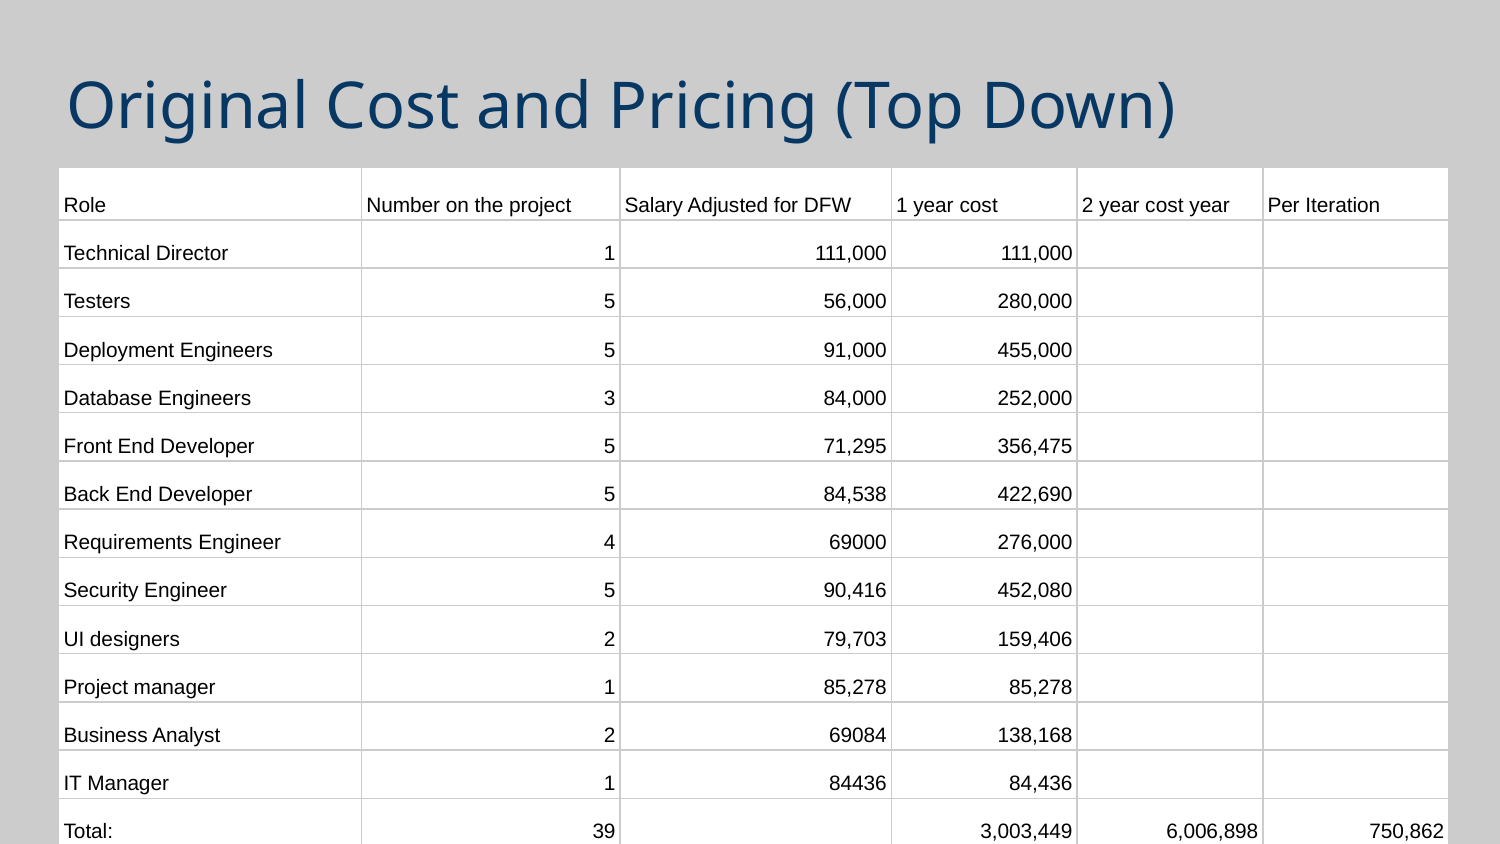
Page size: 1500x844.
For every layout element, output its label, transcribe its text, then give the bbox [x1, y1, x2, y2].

table_cell 69084 [621, 703, 891, 749]
table_cell Total: [59, 799, 361, 844]
table_cell 159,406 [892, 606, 1076, 653]
table_cell [1078, 221, 1262, 267]
table_cell [1078, 317, 1262, 364]
table_cell Testers [59, 269, 361, 316]
table_cell [1264, 317, 1448, 364]
table_cell [1264, 413, 1448, 460]
table_cell 5 [362, 269, 619, 316]
table_cell 252,000 [892, 365, 1076, 412]
table_header Per Iteration [1264, 168, 1448, 219]
table_cell Back End Developer [59, 462, 361, 508]
table_cell [1264, 221, 1448, 267]
table_cell 85,278 [892, 654, 1076, 701]
table_cell [621, 799, 891, 844]
table_cell 91,000 [621, 317, 891, 364]
table_cell Database Engineers [59, 365, 361, 412]
title Original Cost and Pricing (Top Down) [51, 49, 1449, 144]
table_header Role [59, 168, 361, 219]
table_cell 4 [362, 510, 619, 557]
table_cell 6,006,898 [1078, 799, 1262, 844]
table_cell [1264, 751, 1448, 798]
table_cell 3,003,449 [892, 799, 1076, 844]
table_cell [1078, 558, 1262, 605]
table_cell [1264, 558, 1448, 605]
table_cell 5 [362, 317, 619, 364]
table_cell Requirements Engineer [59, 510, 361, 557]
table_cell [1078, 269, 1262, 316]
table_cell 5 [362, 462, 619, 508]
table_cell 84,538 [621, 462, 891, 508]
table_cell [1078, 365, 1262, 412]
table_cell [1264, 269, 1448, 316]
table_cell IT Manager [59, 751, 361, 798]
table_cell 69000 [621, 510, 891, 557]
table_cell 84436 [621, 751, 891, 798]
table_header 1 year cost [892, 168, 1076, 219]
table_cell 455,000 [892, 317, 1076, 364]
table_cell [1078, 462, 1262, 508]
table_cell 422,690 [892, 462, 1076, 508]
table_cell [1264, 703, 1448, 749]
table_cell 1 [362, 221, 619, 267]
table_cell 2 [362, 703, 619, 749]
table_cell [1078, 703, 1262, 749]
table_cell 85,278 [621, 654, 891, 701]
table_cell [1078, 751, 1262, 798]
table_cell 39 [362, 799, 619, 844]
table_cell 276,000 [892, 510, 1076, 557]
table_cell Technical Director [59, 221, 361, 267]
table_cell 1 [362, 751, 619, 798]
table_cell [1078, 606, 1262, 653]
table_cell 84,000 [621, 365, 891, 412]
table_cell 90,416 [621, 558, 891, 605]
table_cell [1078, 654, 1262, 701]
table_cell Project manager [59, 654, 361, 701]
table_cell 79,703 [621, 606, 891, 653]
table_cell 3 [362, 365, 619, 412]
table_header 2 year cost year [1078, 168, 1262, 219]
table_cell [1264, 510, 1448, 557]
table_cell Security Engineer [59, 558, 361, 605]
table_cell [1264, 365, 1448, 412]
table_header Salary Adjusted for DFW [621, 168, 891, 219]
table_cell 138,168 [892, 703, 1076, 749]
table_cell [1078, 413, 1262, 460]
table_cell 111,000 [892, 221, 1076, 267]
table_cell 84,436 [892, 751, 1076, 798]
table_cell 2 [362, 606, 619, 653]
table_cell [1264, 606, 1448, 653]
table_header Number on the project [362, 168, 619, 219]
table_cell Front End Developer [59, 413, 361, 460]
table_cell Deployment Engineers [59, 317, 361, 364]
table_cell Business Analyst [59, 703, 361, 749]
table_cell 750,862 [1264, 799, 1448, 844]
table_cell 452,080 [892, 558, 1076, 605]
table_cell [1264, 654, 1448, 701]
table_cell 111,000 [621, 221, 891, 267]
table_cell [1264, 462, 1448, 508]
table_cell 56,000 [621, 269, 891, 316]
table_cell UI designers [59, 606, 361, 653]
table_cell 5 [362, 558, 619, 605]
table_cell 71,295 [621, 413, 891, 460]
table_cell 1 [362, 654, 619, 701]
table_cell 356,475 [892, 413, 1076, 460]
table_cell 280,000 [892, 269, 1076, 316]
table_cell [1078, 510, 1262, 557]
table_cell 5 [362, 413, 619, 460]
